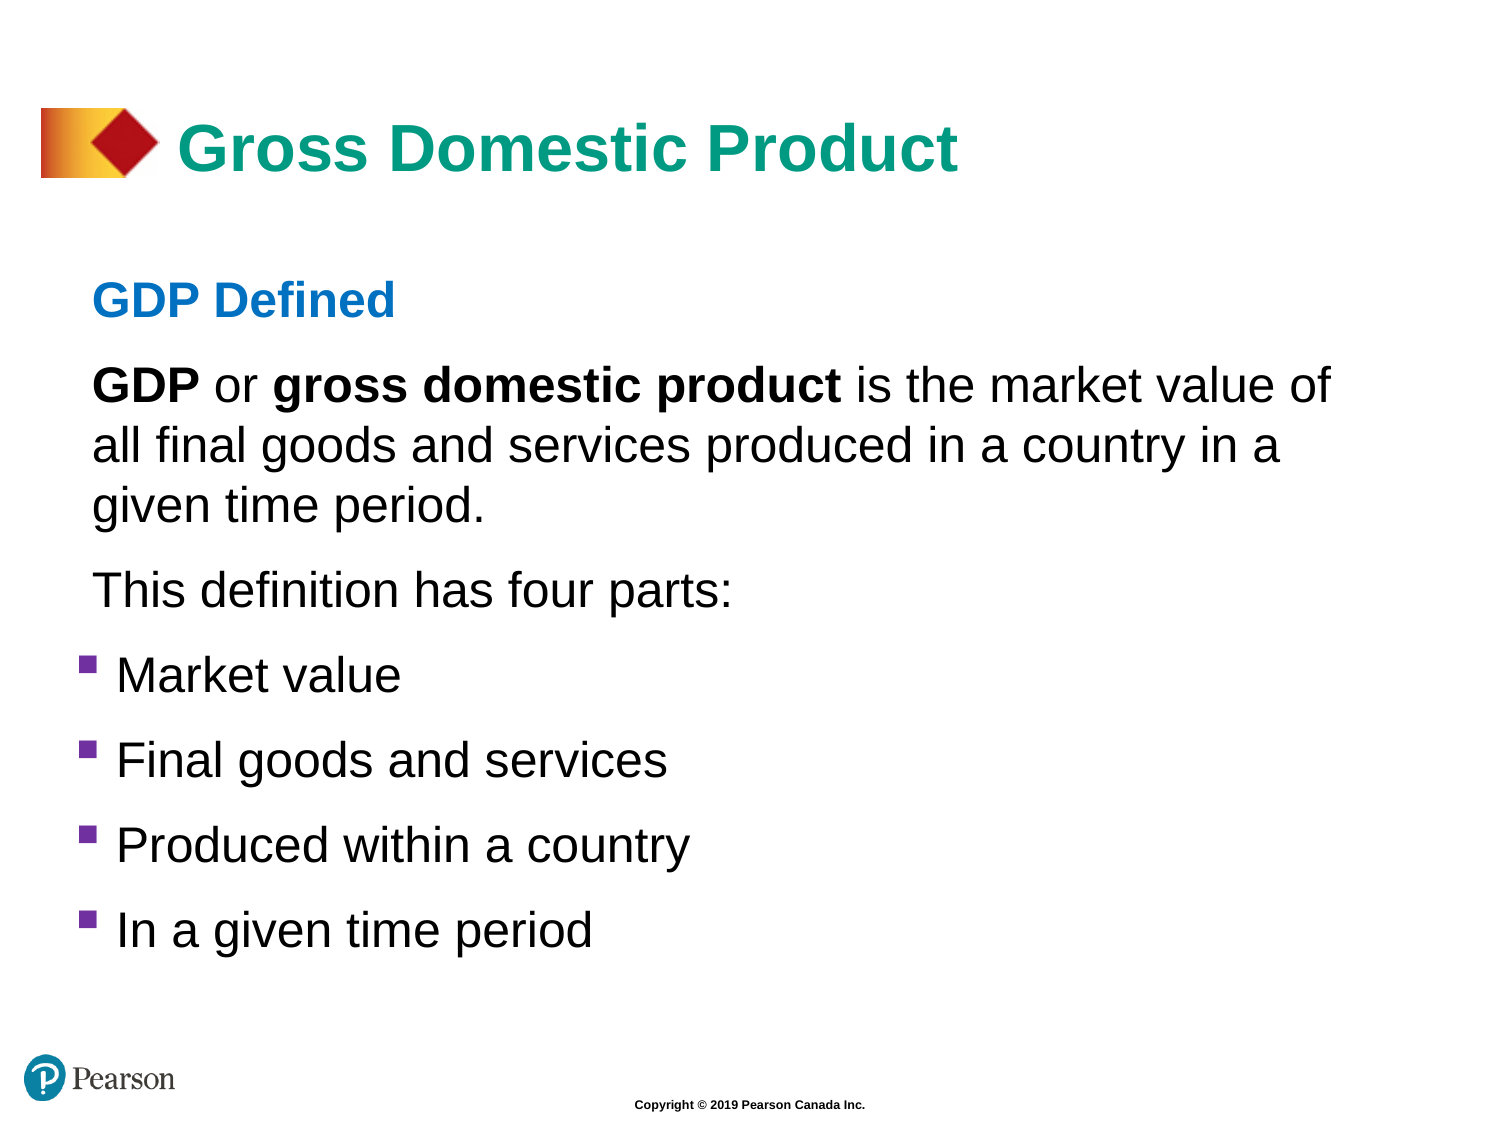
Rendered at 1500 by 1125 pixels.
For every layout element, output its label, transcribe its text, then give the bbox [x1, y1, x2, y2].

picture [24, 1054, 41, 1072]
picture [24, 1087, 34, 1101]
picture [50, 1054, 175, 1101]
title Gross Domestic Product [162, 17, 1425, 273]
picture [41, 108, 160, 178]
picture [33, 1064, 58, 1089]
list GDP Defined GDP or gross domestic product is the market value of all final goods and services produced in a country in a given time period. This definition has four parts: Market value Final goods and services Produced within a country In a given time period [59, 259, 1410, 1003]
